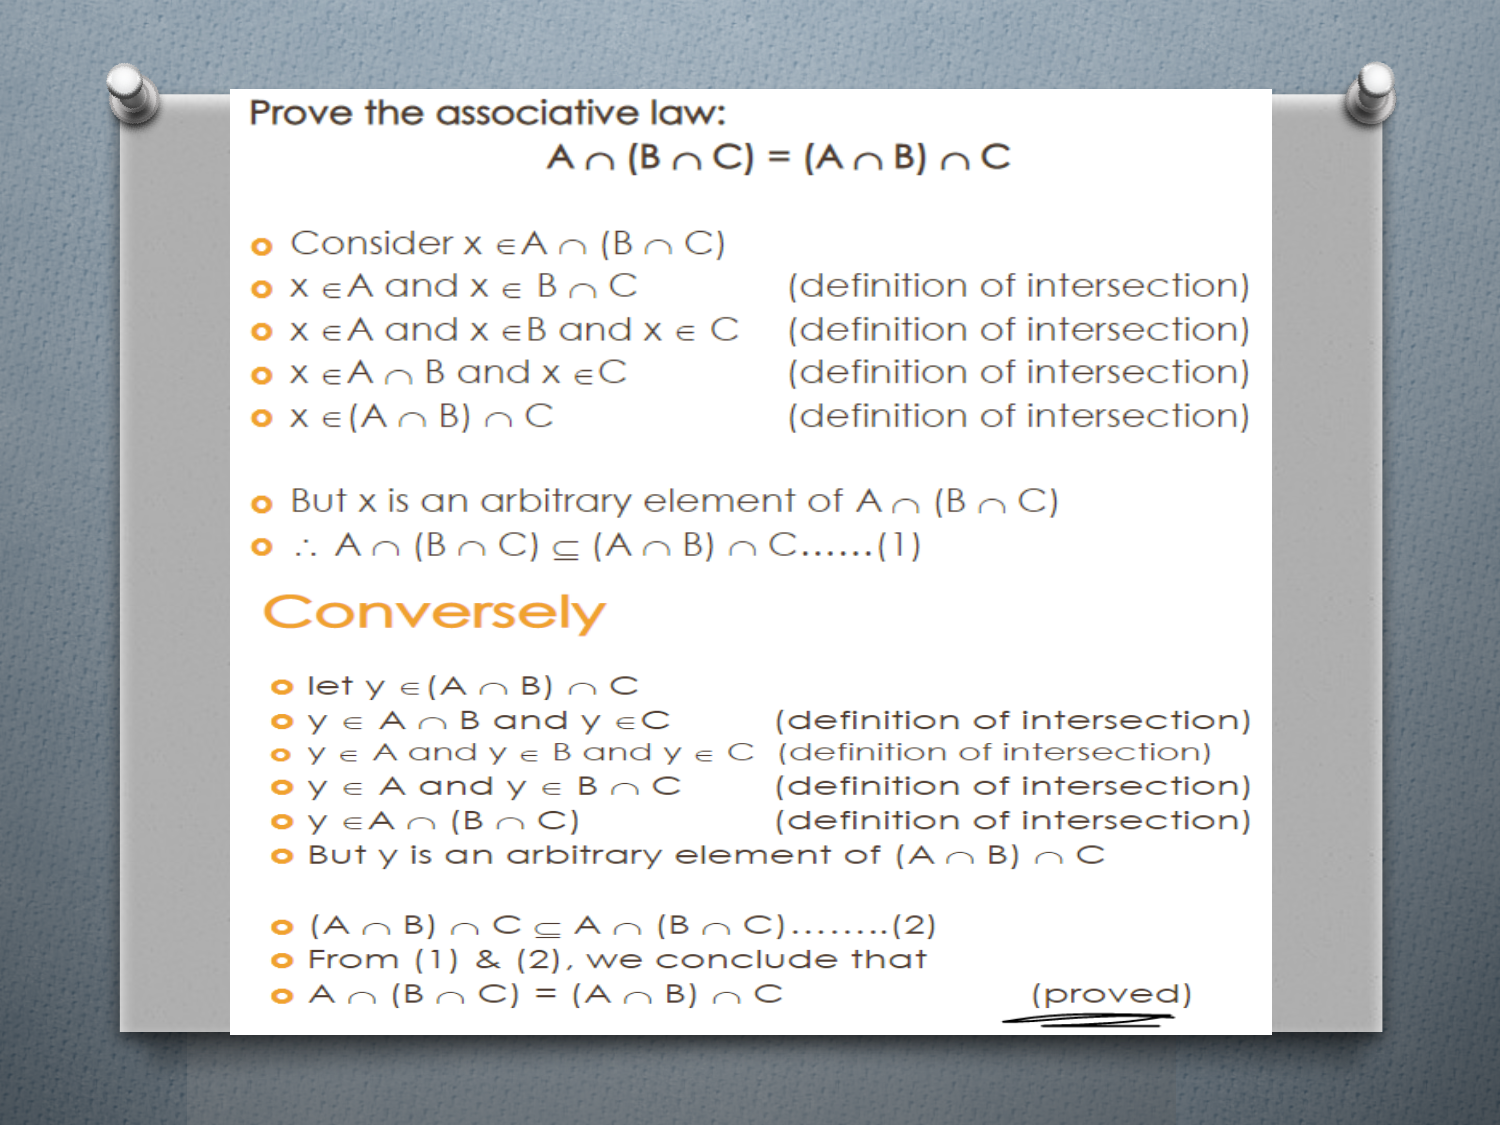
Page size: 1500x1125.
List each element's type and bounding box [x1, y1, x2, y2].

picture [75, 29, 198, 153]
picture [229, 89, 1272, 573]
list [229, 573, 1272, 1035]
picture [1317, 35, 1439, 156]
